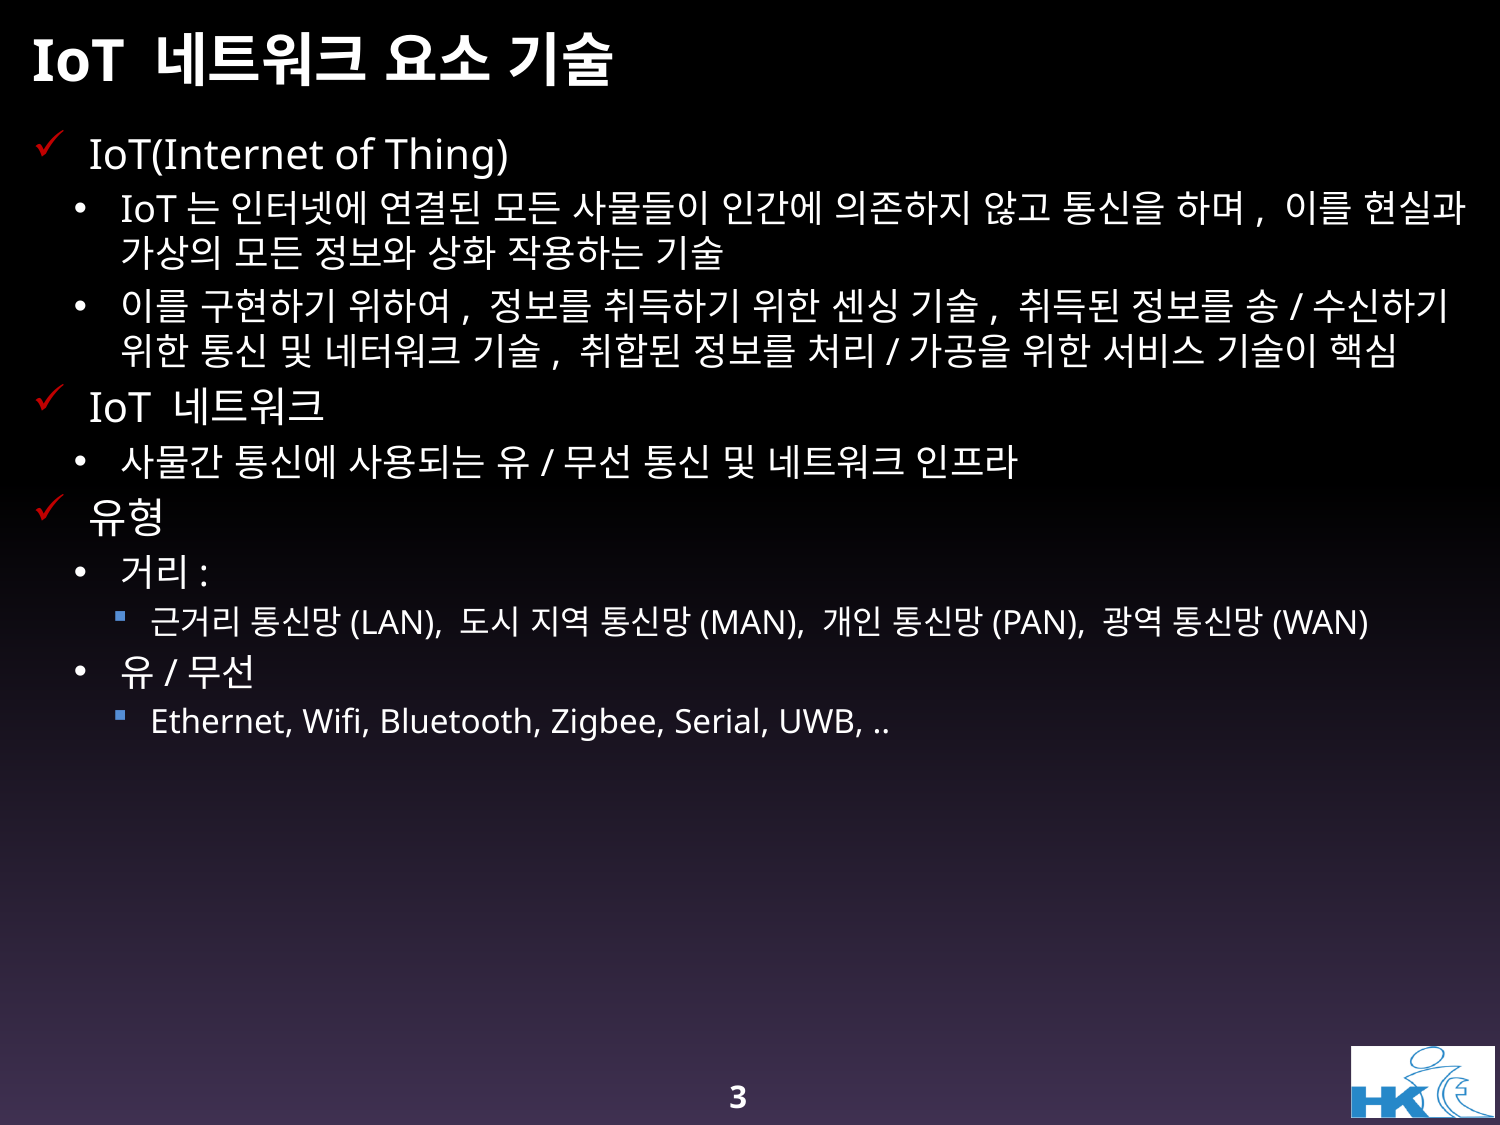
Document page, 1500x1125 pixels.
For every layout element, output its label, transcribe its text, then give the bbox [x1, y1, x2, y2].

title IoT 네트워크 요소 기술 [17, 11, 1471, 106]
list IoT(Internet of Thing) IoT는 인터넷에 연결된 모든 사물들이 인간에 의존하지 않고 통신을 하며, 이를 현실과 가상의 모든 정보와 상화 작용하는 기술 이를 구현하기 위하여, 정보를 취득하기 위한 센싱 기술, 취득된 정보를 송/수신하기 위한 통신 및 네터워크 기술, 취합된 정보를 처리/가공을 위한 서비스 기술이 핵심 IoT 네트워크 사물간 통신에 사용되는 유/무선 통신 및 네트워크 인프라 유형 거리: 근거리 통신망(LAN), 도시 지역 통신망(MAN), 개인 통신망(PAN), 광역 통신망(WAN) 유/무선 Ethernet, Wifi, Bluetooth, Zigbee, Serial, UWB, .. [17, 120, 1483, 268]
picture [1351, 1046, 1495, 1118]
slide_number 3 [714, 1069, 816, 1125]
